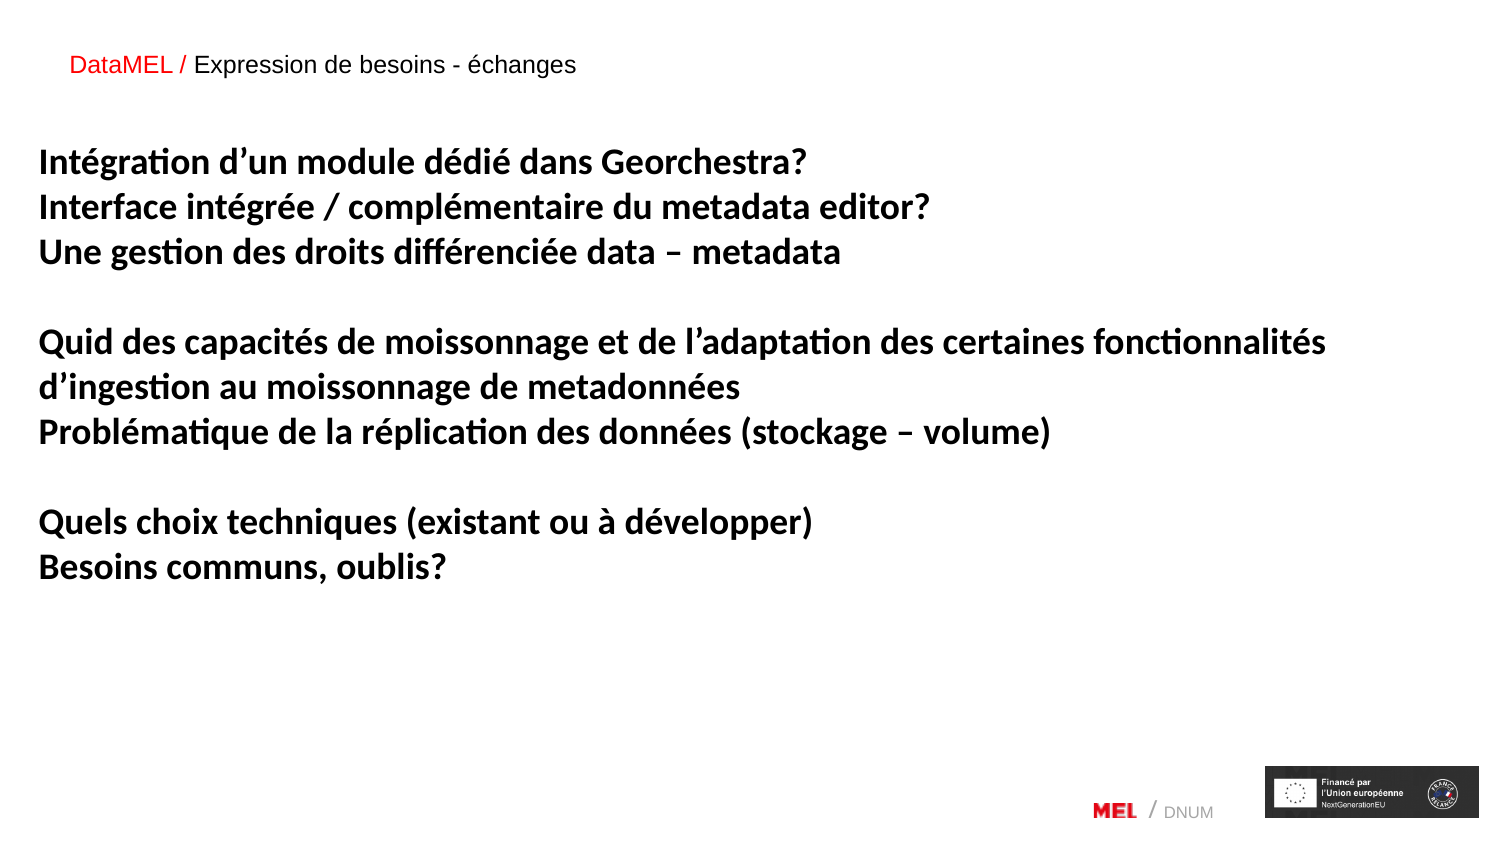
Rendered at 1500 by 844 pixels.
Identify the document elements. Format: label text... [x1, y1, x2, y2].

picture [1093, 803, 1137, 818]
picture [1265, 766, 1479, 818]
text_box DataMEL / Expression de besoins - échanges [54, 41, 1023, 87]
text_box Intégration d’un module dédié dans Georchestra? Interface intégrée / complémentaire du metadata editor? Une gestion des droits différenciée data – metadata Quid des capacités de moissonnage et de l’adaptation des certaines fonctionnalités d’ingestion au moissonnage de metadonnées Problématique de la réplication des données (stockage – volume) Quels choix techniques (existant ou à développer) Besoins communs, oublis? [23, 130, 1457, 595]
text_box / DNUM [1133, 785, 1500, 844]
